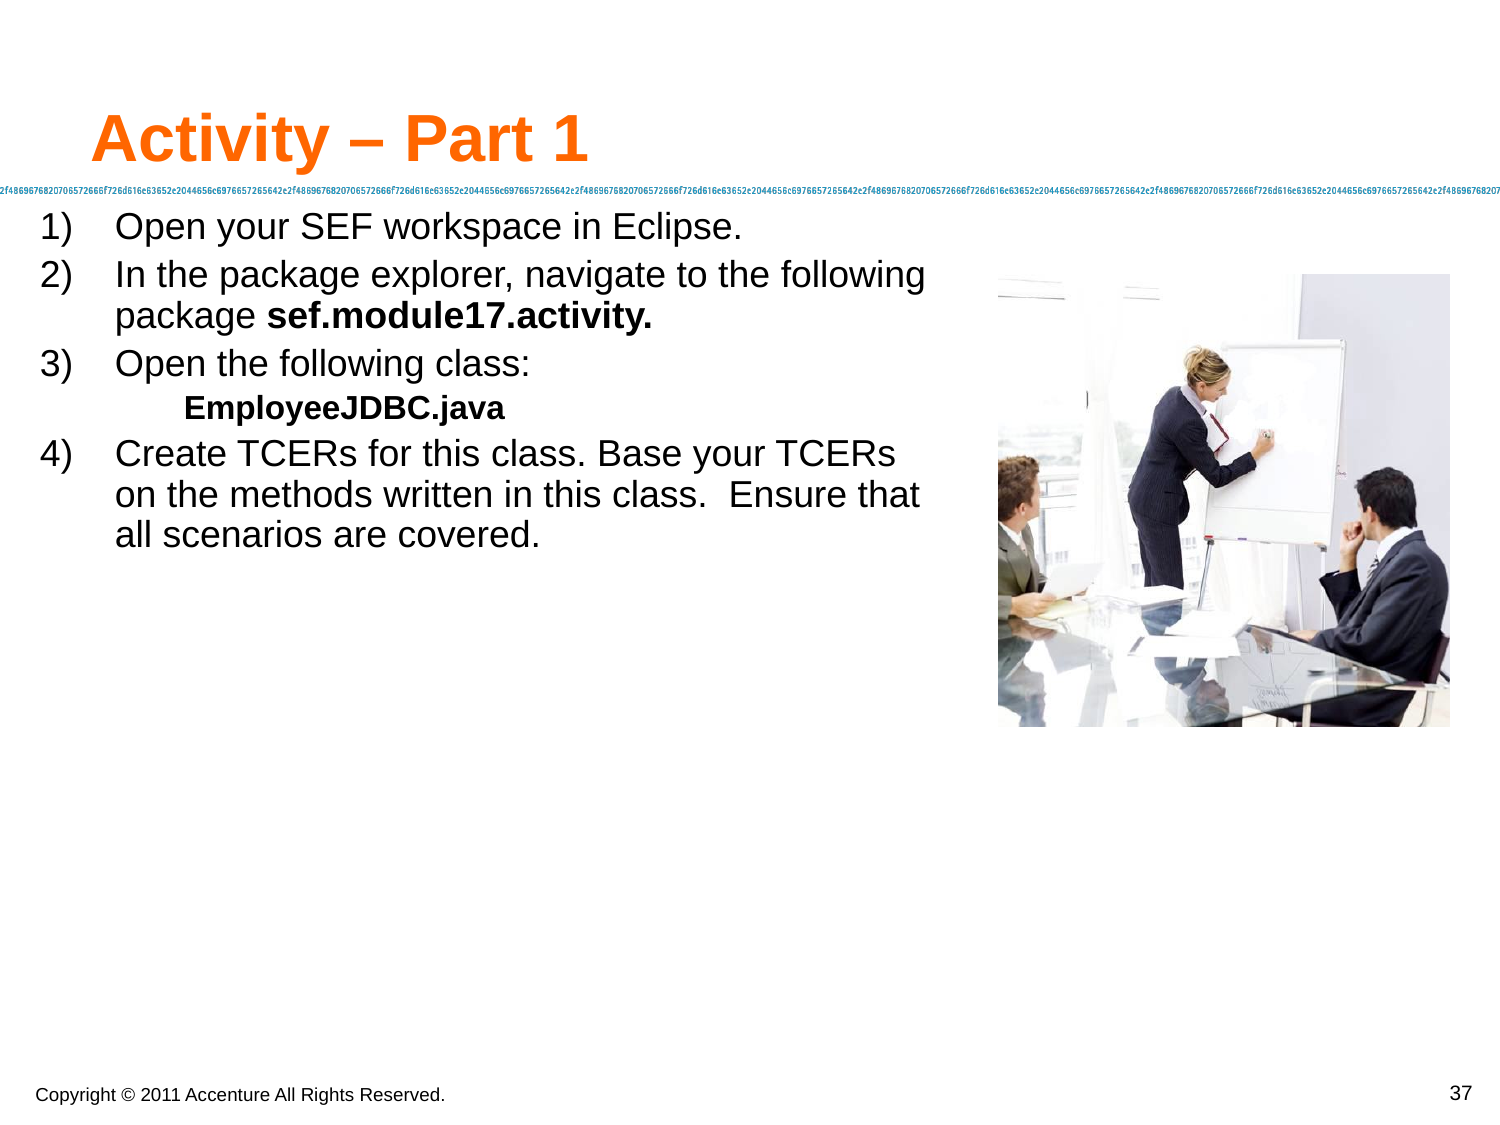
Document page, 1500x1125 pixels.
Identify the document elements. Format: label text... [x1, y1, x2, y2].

picture [0, 186, 1500, 194]
slide_number 37 [1137, 1046, 1488, 1125]
title Activity – Part 1 [74, 32, 1413, 183]
picture [997, 274, 1451, 728]
list Open your SEF workspace in Eclipse. In the package explorer, navigate to the following package sef.module17.activity. Open the following class: EmployeeJDBC.java Create TCERs for this class. Base your TCERs on the methods written in this class. Ensure that all scenarios are covered. [24, 199, 962, 1076]
